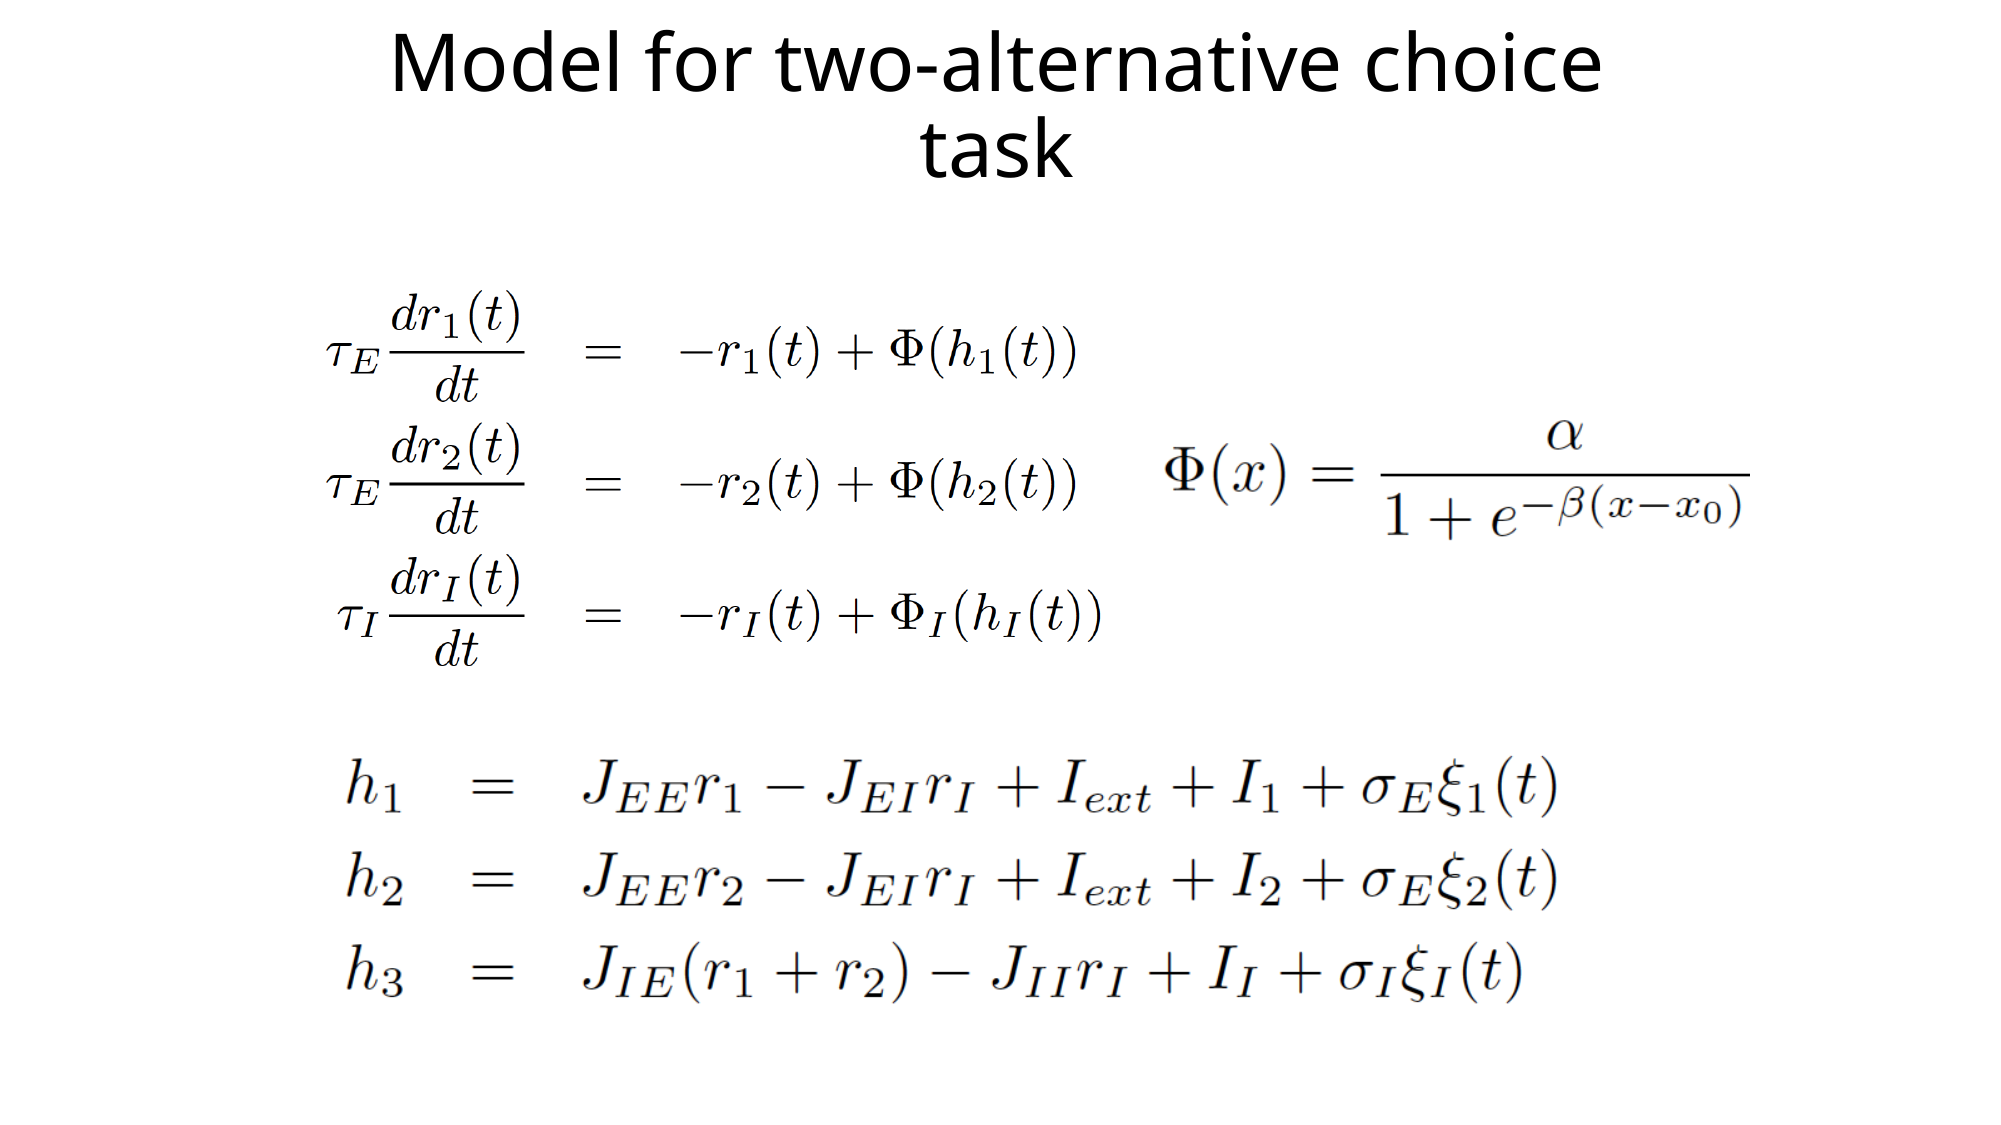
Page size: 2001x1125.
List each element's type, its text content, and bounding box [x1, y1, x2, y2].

picture [314, 278, 1114, 682]
picture [1157, 400, 1750, 544]
title Model for two-alternative choice task [321, 14, 1672, 203]
picture [339, 746, 1562, 1016]
